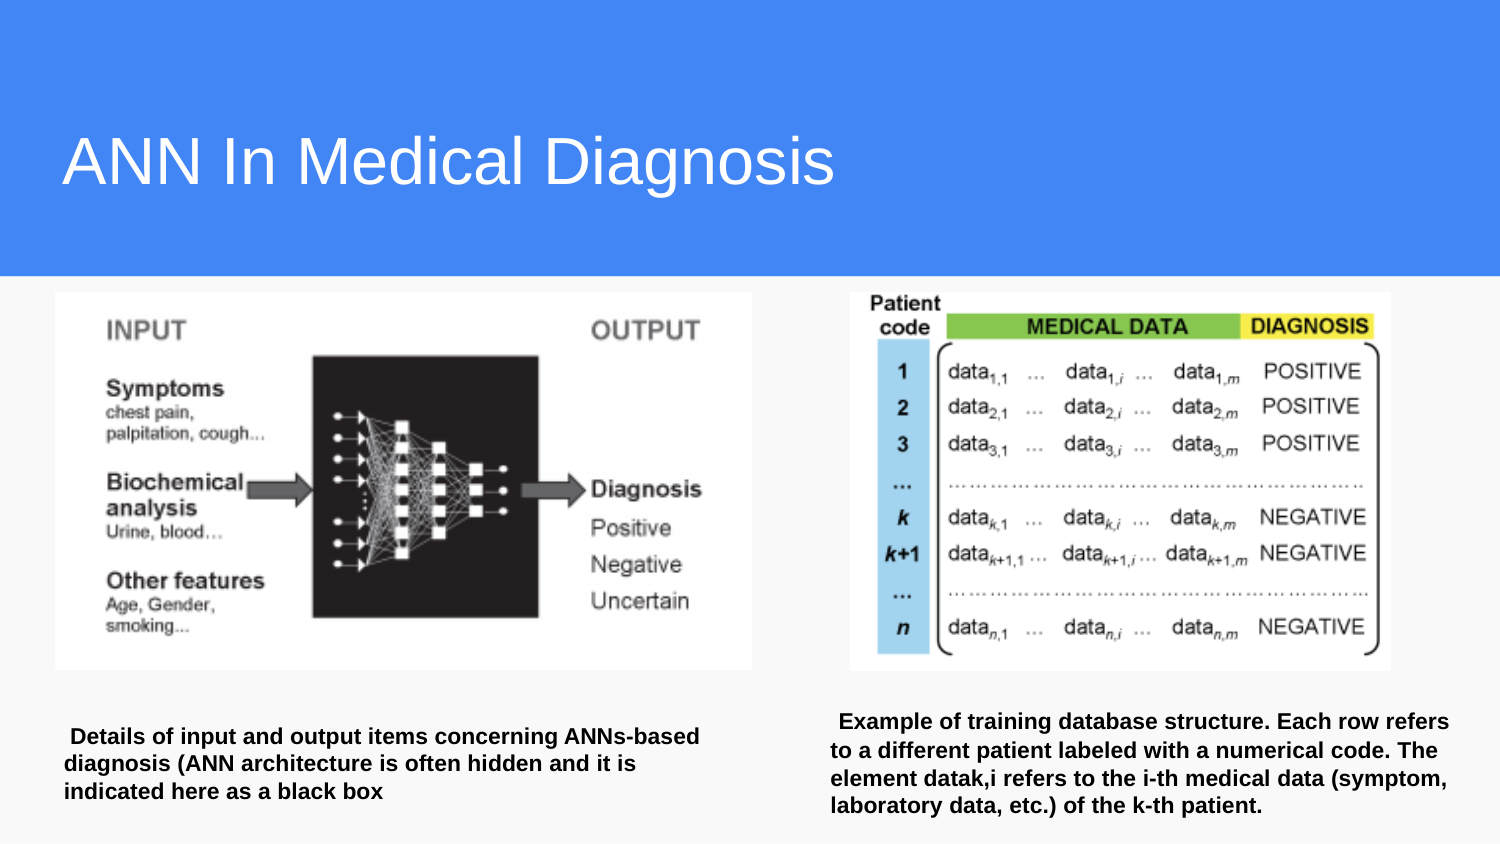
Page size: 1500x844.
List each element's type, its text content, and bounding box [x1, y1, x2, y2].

title ANN In Medical Diagnosis [60, 115, 1100, 200]
text_box [104, 307, 1391, 776]
text_box Example of training database structure. Each row refers to a different patient labeled with a numerical code. The element datak,i refers to the i-th medical data (symptom, laboratory data, etc.) of the k-th patient. [815, 685, 1481, 812]
picture [55, 292, 752, 670]
text_box [0, 0, 1500, 276]
text_box [0, 276, 1500, 844]
picture [850, 291, 1392, 671]
text_box Details of input and output items concerning ANNs-based diagnosis (ANN architecture is often hidden and it is indicated here as a black box [48, 706, 759, 791]
